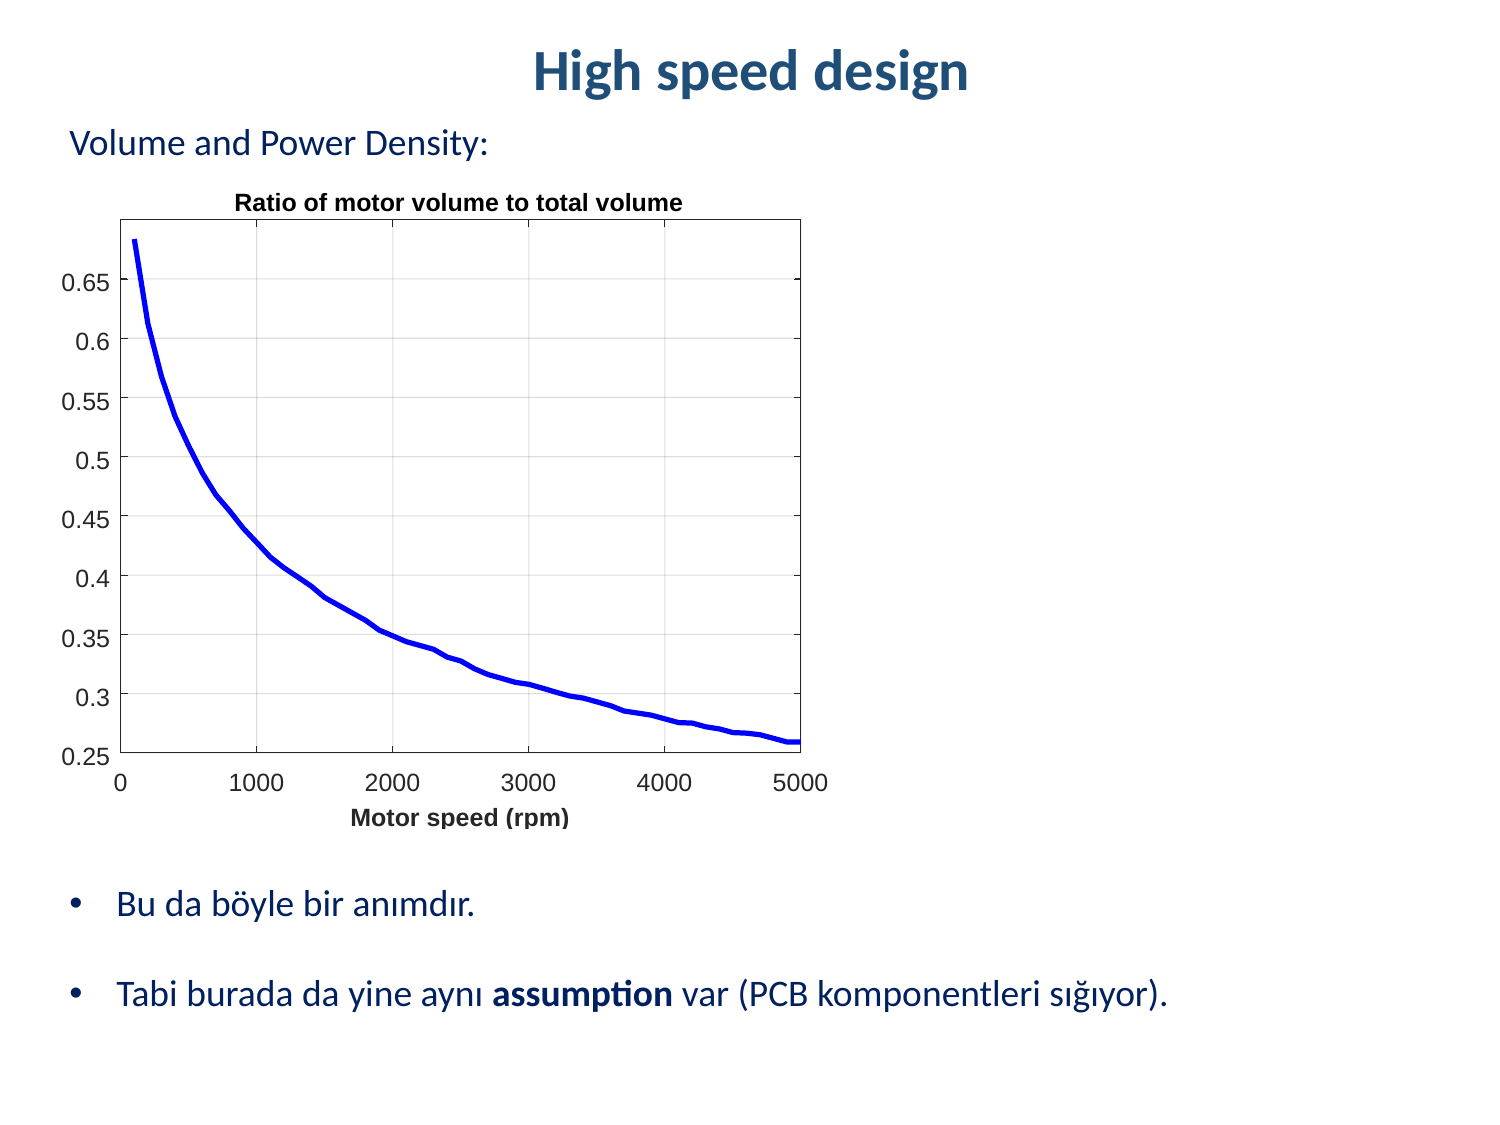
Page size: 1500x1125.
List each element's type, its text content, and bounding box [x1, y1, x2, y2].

text_box Volume and Power Density: [54, 110, 787, 171]
text_box Bu da böyle bir anımdır. Tabi burada da yine aynı assumption var (PCB komponentleri sığıyor). [54, 872, 1187, 1022]
text_box High speed design [78, 24, 1425, 110]
picture [6, 171, 883, 829]
